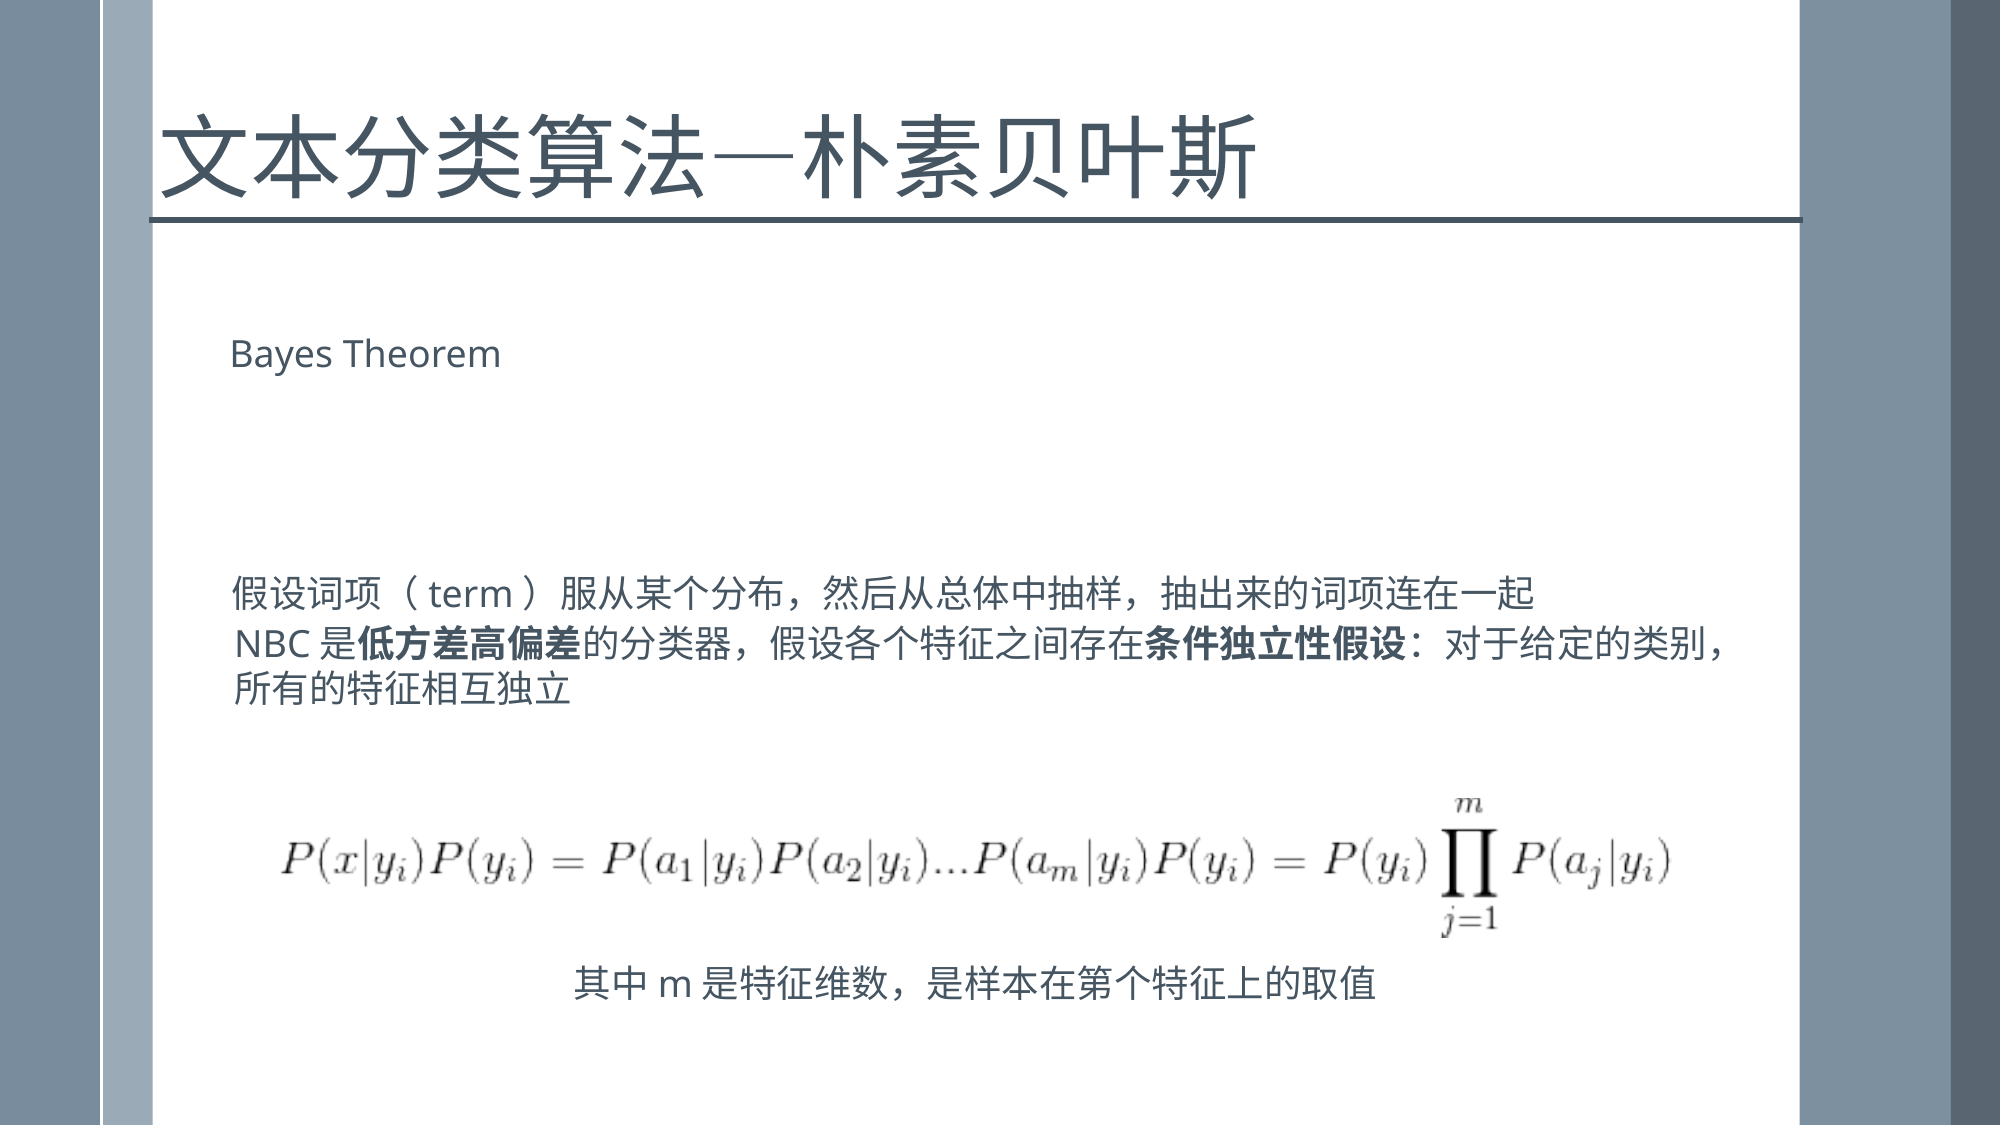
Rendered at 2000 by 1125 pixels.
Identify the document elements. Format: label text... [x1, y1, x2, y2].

text_box 假设词项（term）服从某个分布，然后从总体中抽样，抽出来的词项连在一起 [217, 562, 1730, 623]
text_box NBC是低方差高偏差的分类器，假设各个特征之间存在条件独立性假设：对于给定的类别，所有的特征相互独立 [219, 612, 1732, 718]
text_box 文本分类算法—朴素贝叶斯 [143, 2, 1798, 218]
picture [279, 798, 1672, 938]
